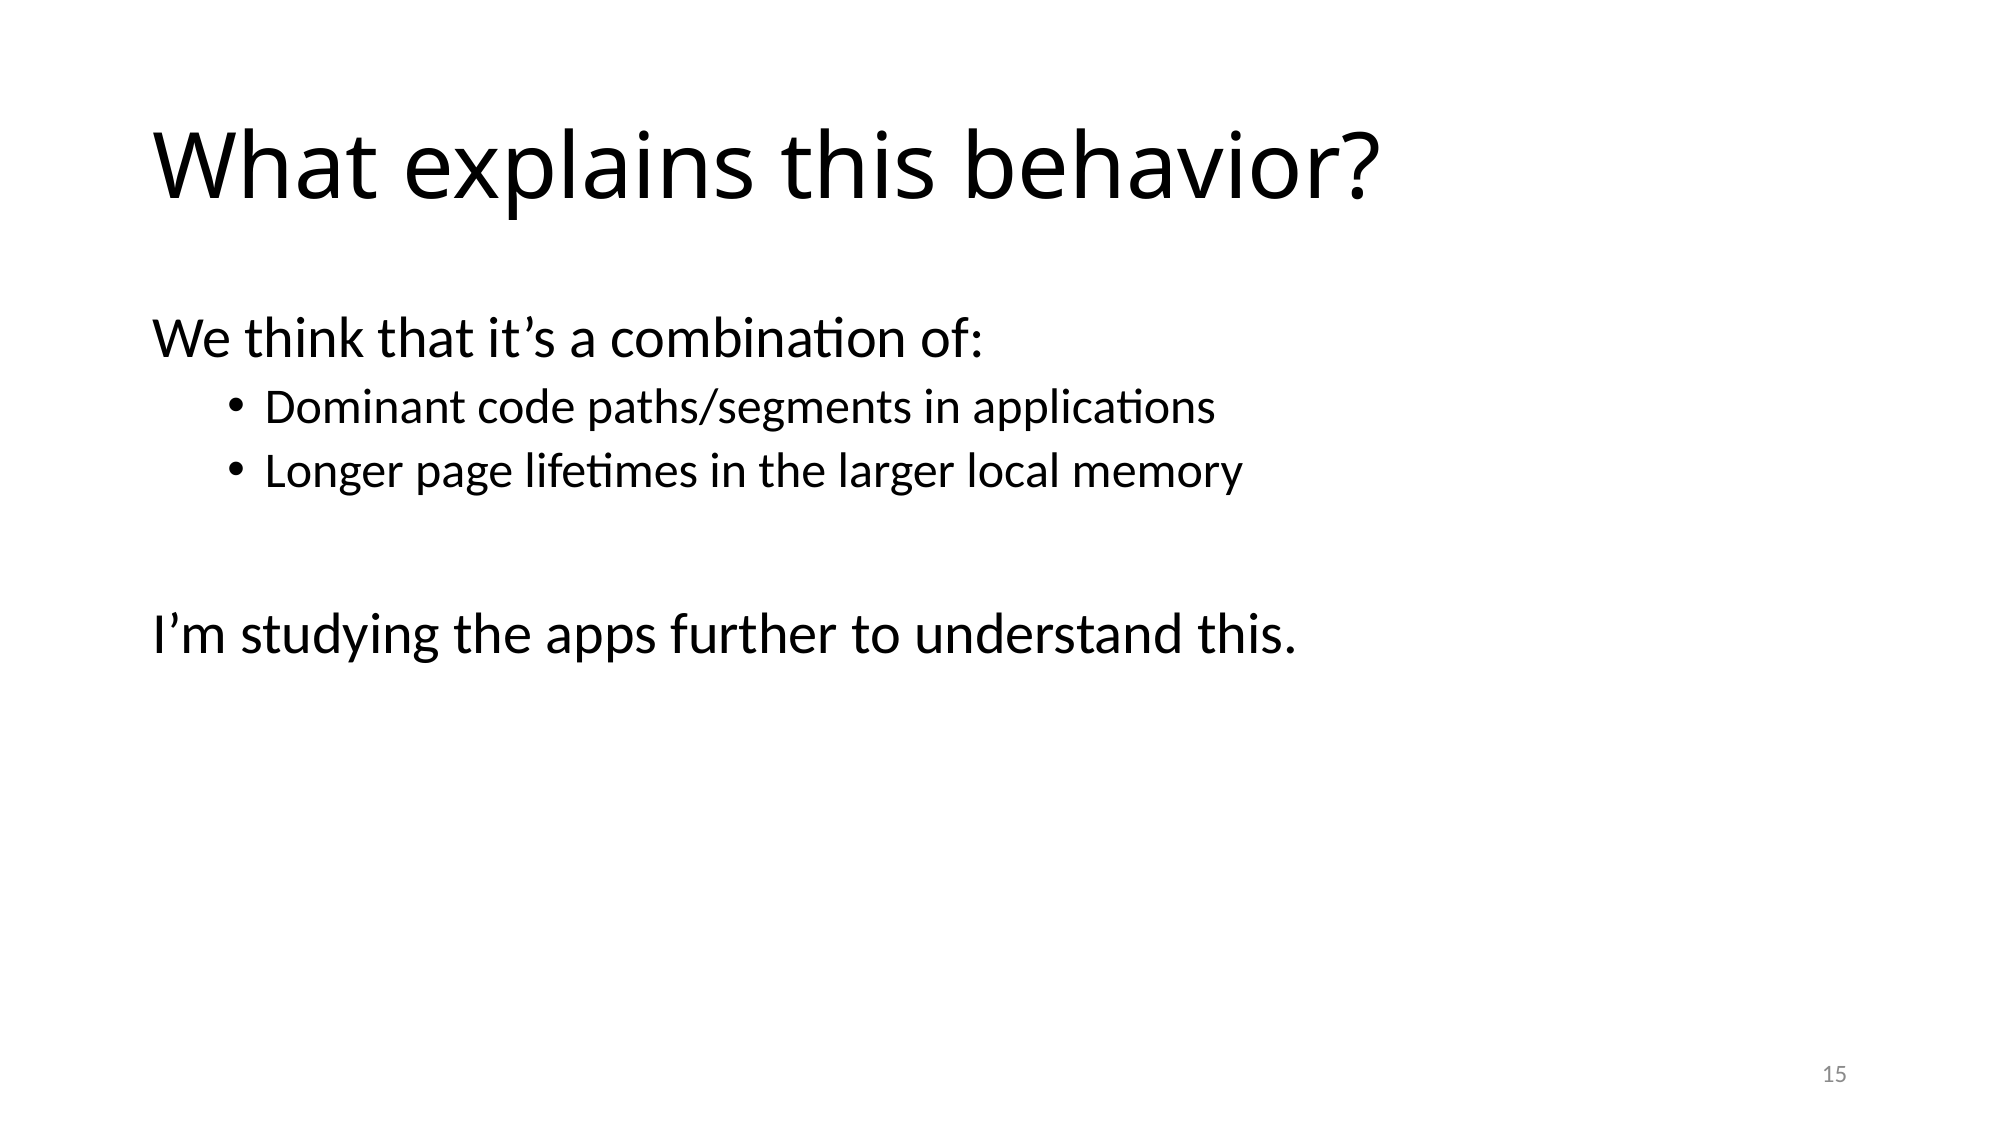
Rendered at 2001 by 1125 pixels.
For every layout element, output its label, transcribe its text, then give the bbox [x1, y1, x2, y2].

list We think that it’s a combination of: Dominant code paths/segments in applications Longer page lifetimes in the larger local memory I’m studying the apps further to understand this. [137, 299, 1647, 1014]
title What explains this behavior? [137, 59, 1863, 278]
slide_number 15 [1412, 1042, 1863, 1103]
